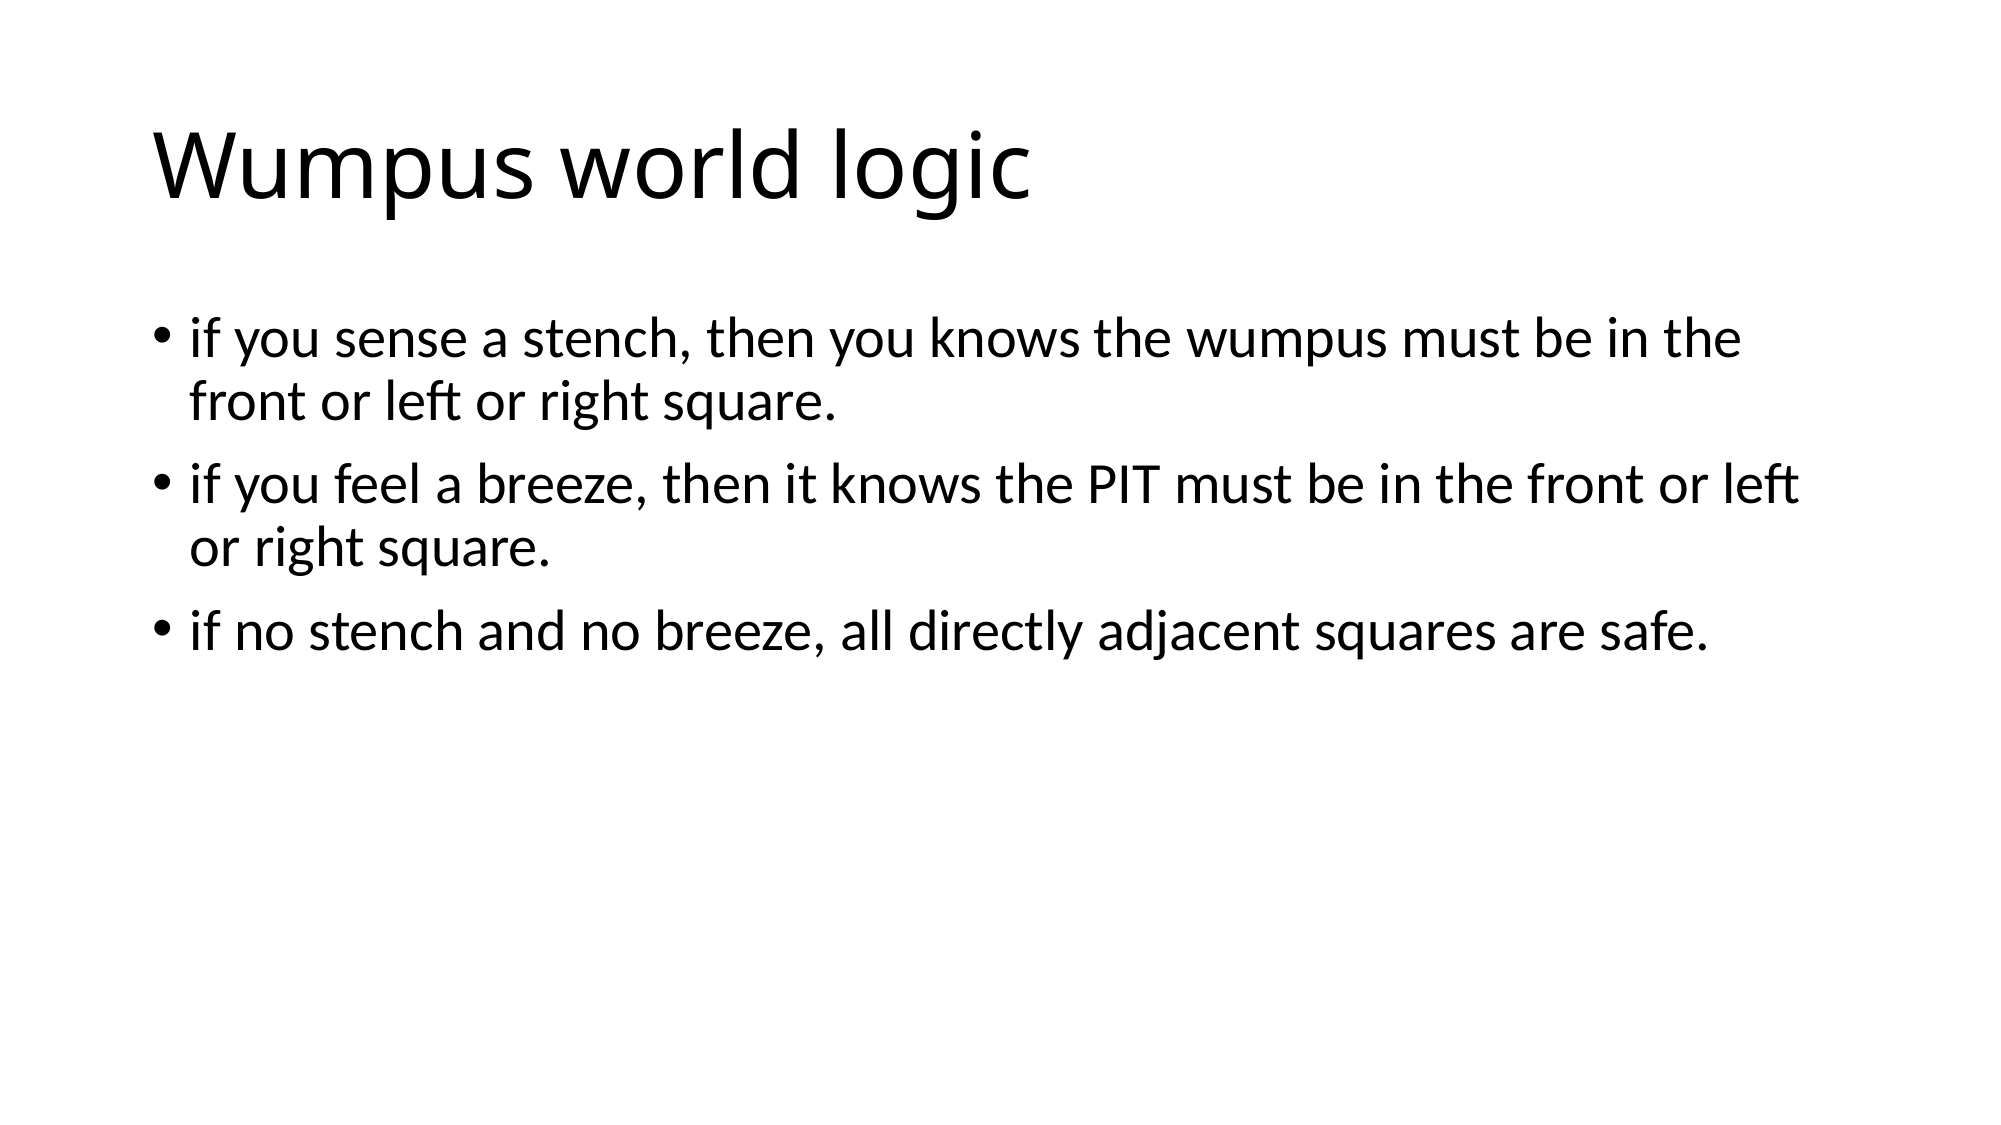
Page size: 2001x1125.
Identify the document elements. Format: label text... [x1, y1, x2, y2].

title Wumpus world logic [137, 59, 1863, 278]
list if you sense a stench, then you knows the wumpus must be in the front or left or right square. if you feel a breeze, then it knows the PIT must be in the front or left or right square. if no stench and no breeze, all directly adjacent squares are safe. [137, 299, 1863, 1014]
